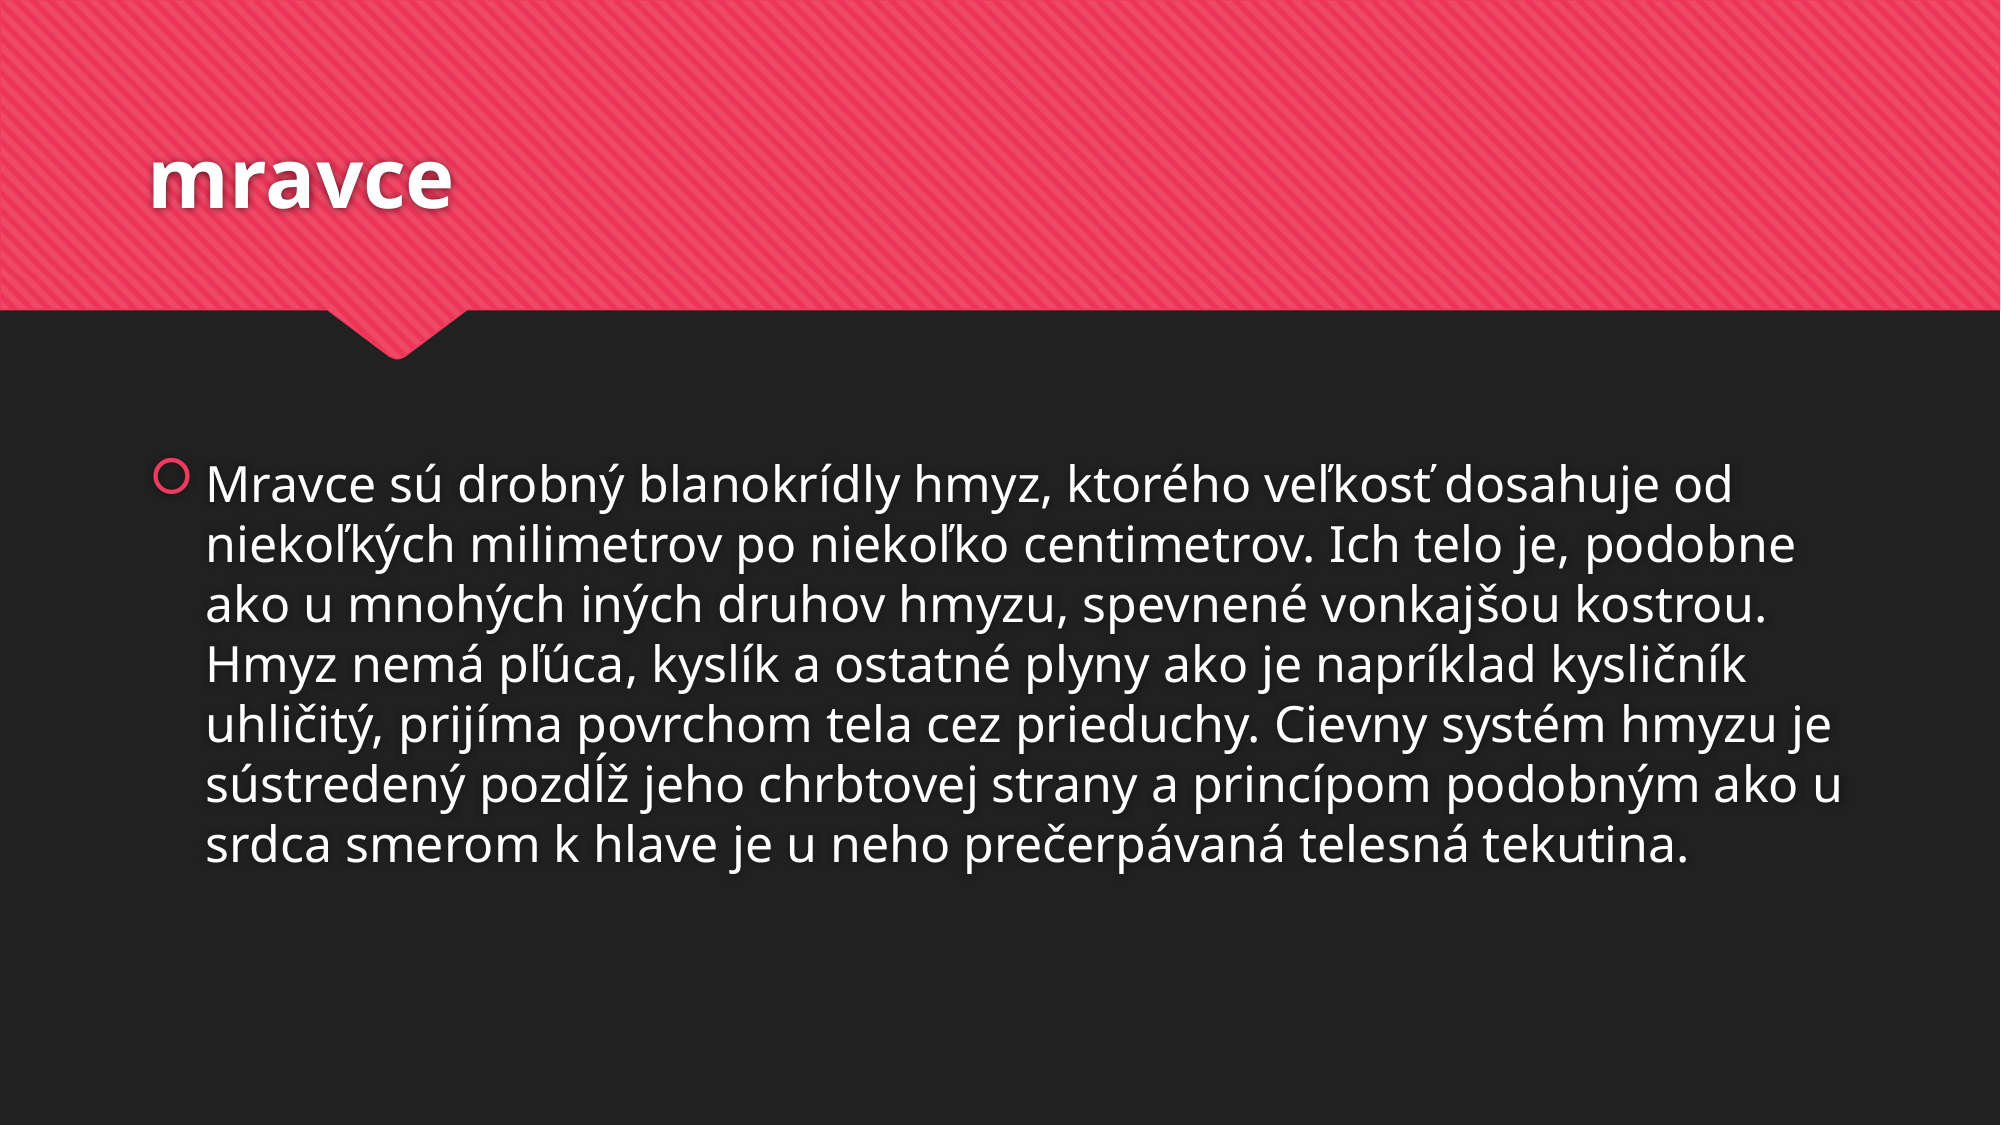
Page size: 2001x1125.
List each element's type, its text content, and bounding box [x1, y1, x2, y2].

list Mravce sú drobný blanokrídly hmyz, ktorého veľkosť dosahuje od niekoľkých milimetrov po niekoľko centimetrov. Ich telo je, podobne ako u mnohých iných druhov hmyzu, spevnené vonkajšou kostrou. Hmyz nemá pľúca, kyslík a ostatné plyny ako je napríklad kysličník uhličitý, prijíma povrchom tela cez prieduchy. Cievny systém hmyzu je sústredený pozdĺž jeho chrbtovej strany a princípom podobným ako u srdca smerom k hlave je u neho prečerpávaná telesná tekutina. [134, 364, 1866, 962]
title mravce [132, 73, 1868, 233]
